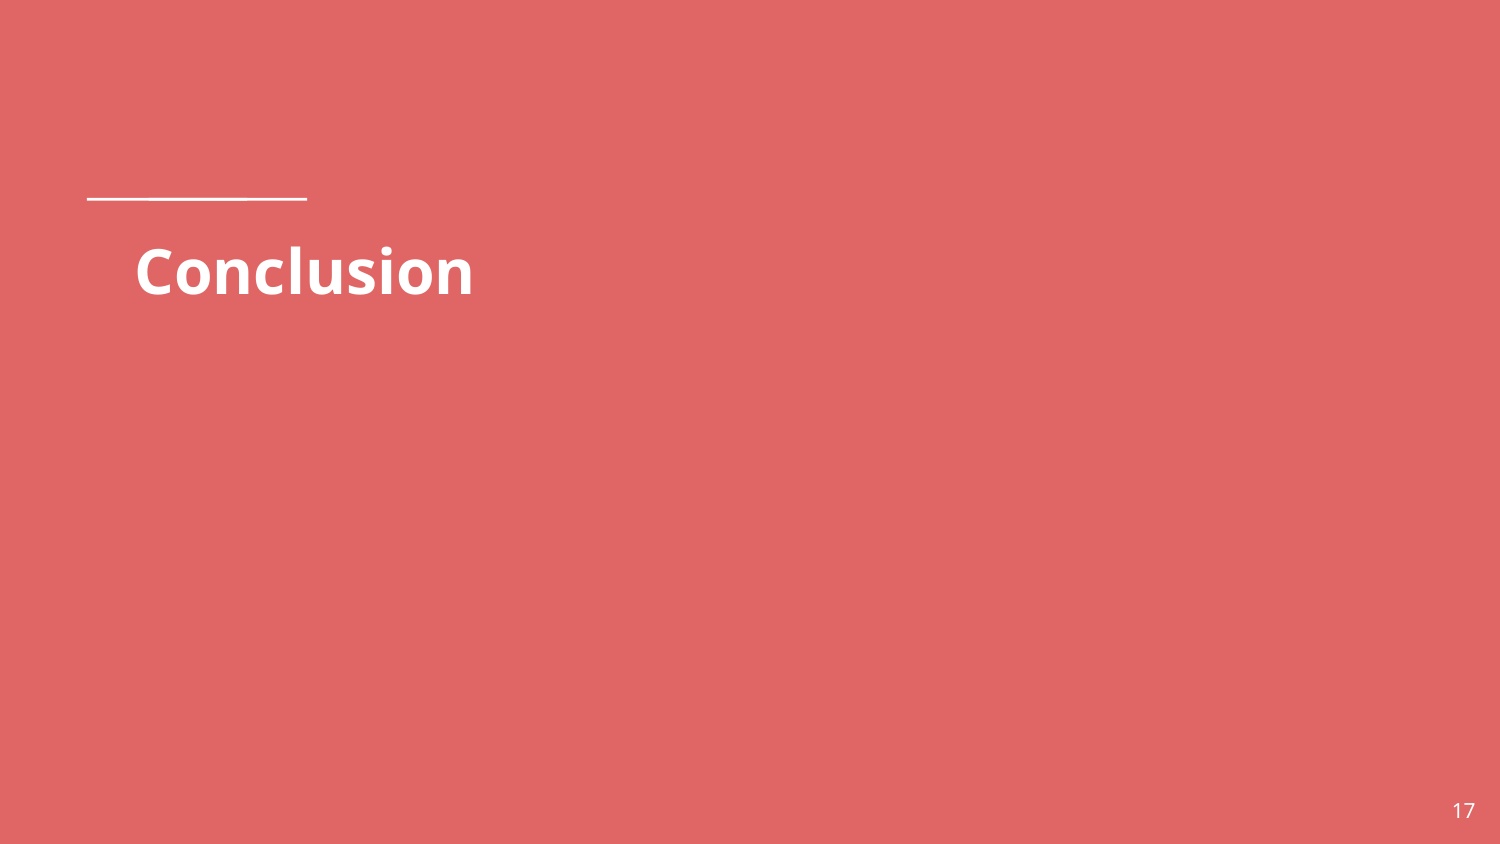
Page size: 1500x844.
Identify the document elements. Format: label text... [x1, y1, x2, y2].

slide_number ‹#› [1400, 779, 1491, 844]
title Conclusion [119, 216, 1381, 466]
